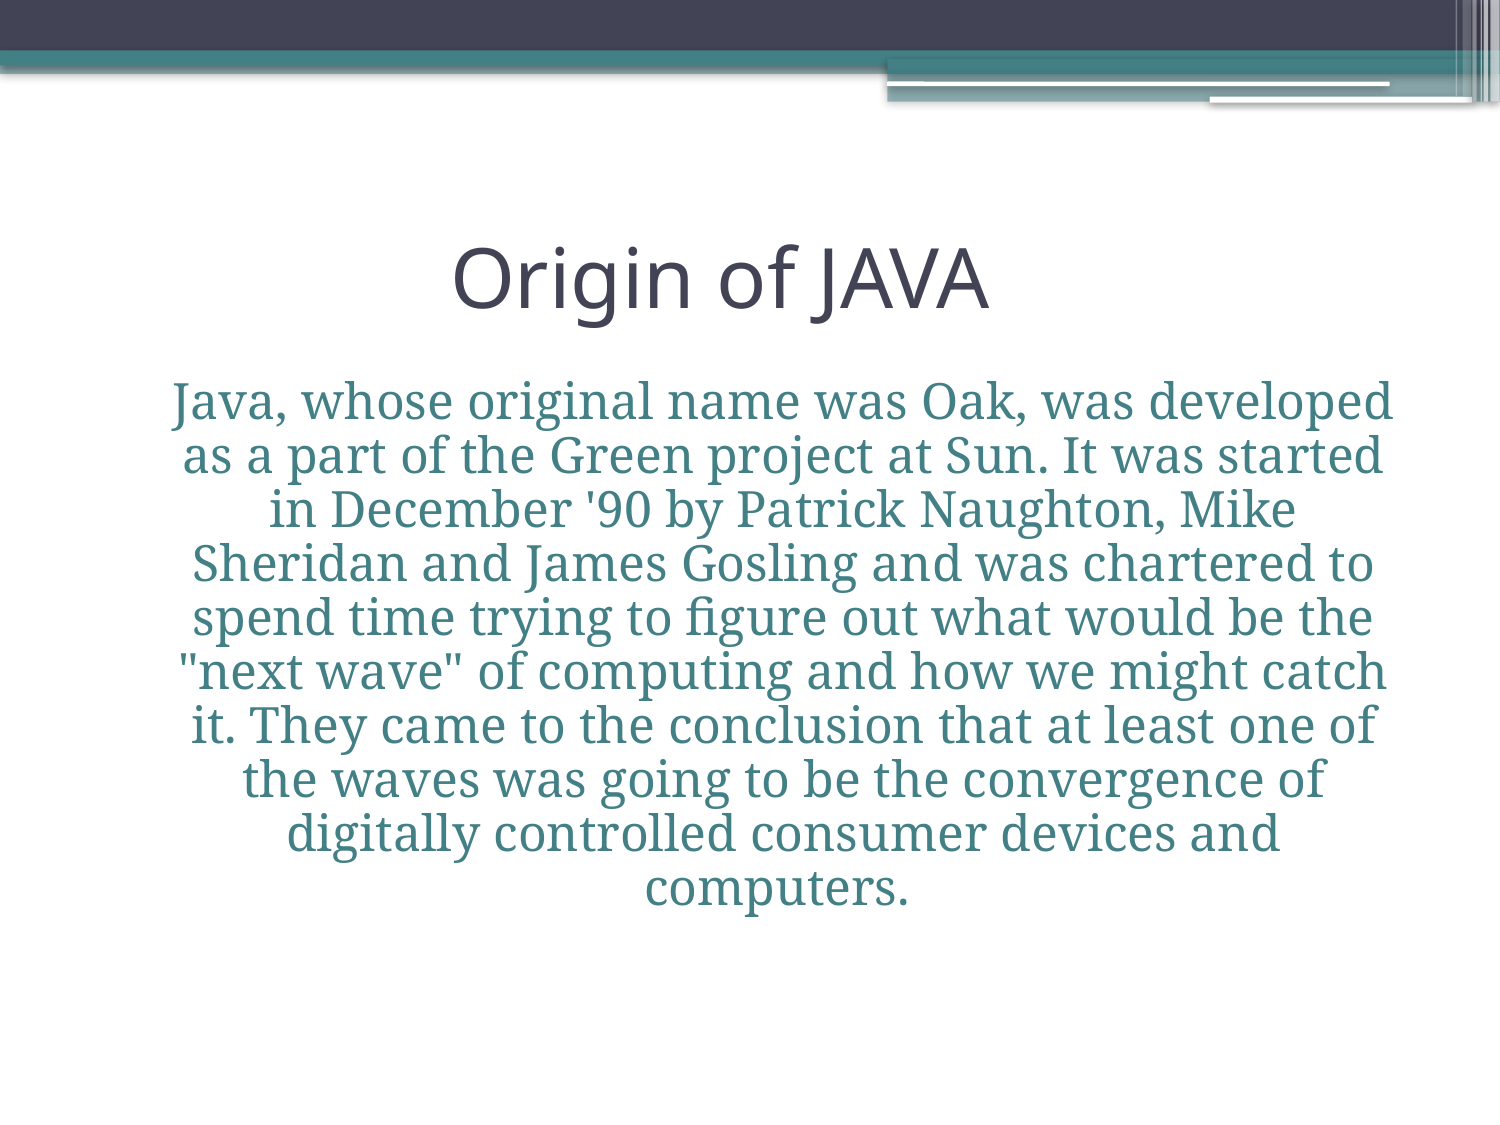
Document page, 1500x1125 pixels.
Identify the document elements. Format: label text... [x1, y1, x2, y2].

title Origin of JAVA [75, 187, 1425, 363]
list Java, whose original name was Oak, was developed as a part of the Green project at Sun. It was started in December '90 by Patrick Naughton, Mike Sheridan and James Gosling and was chartered to spend time trying to figure out what would be the "next wave" of computing and how we might catch it. They came to the conclusion that at least one of the waves was going to be the convergence of digitally controlled consumer devices and computers. [75, 368, 1425, 1079]
